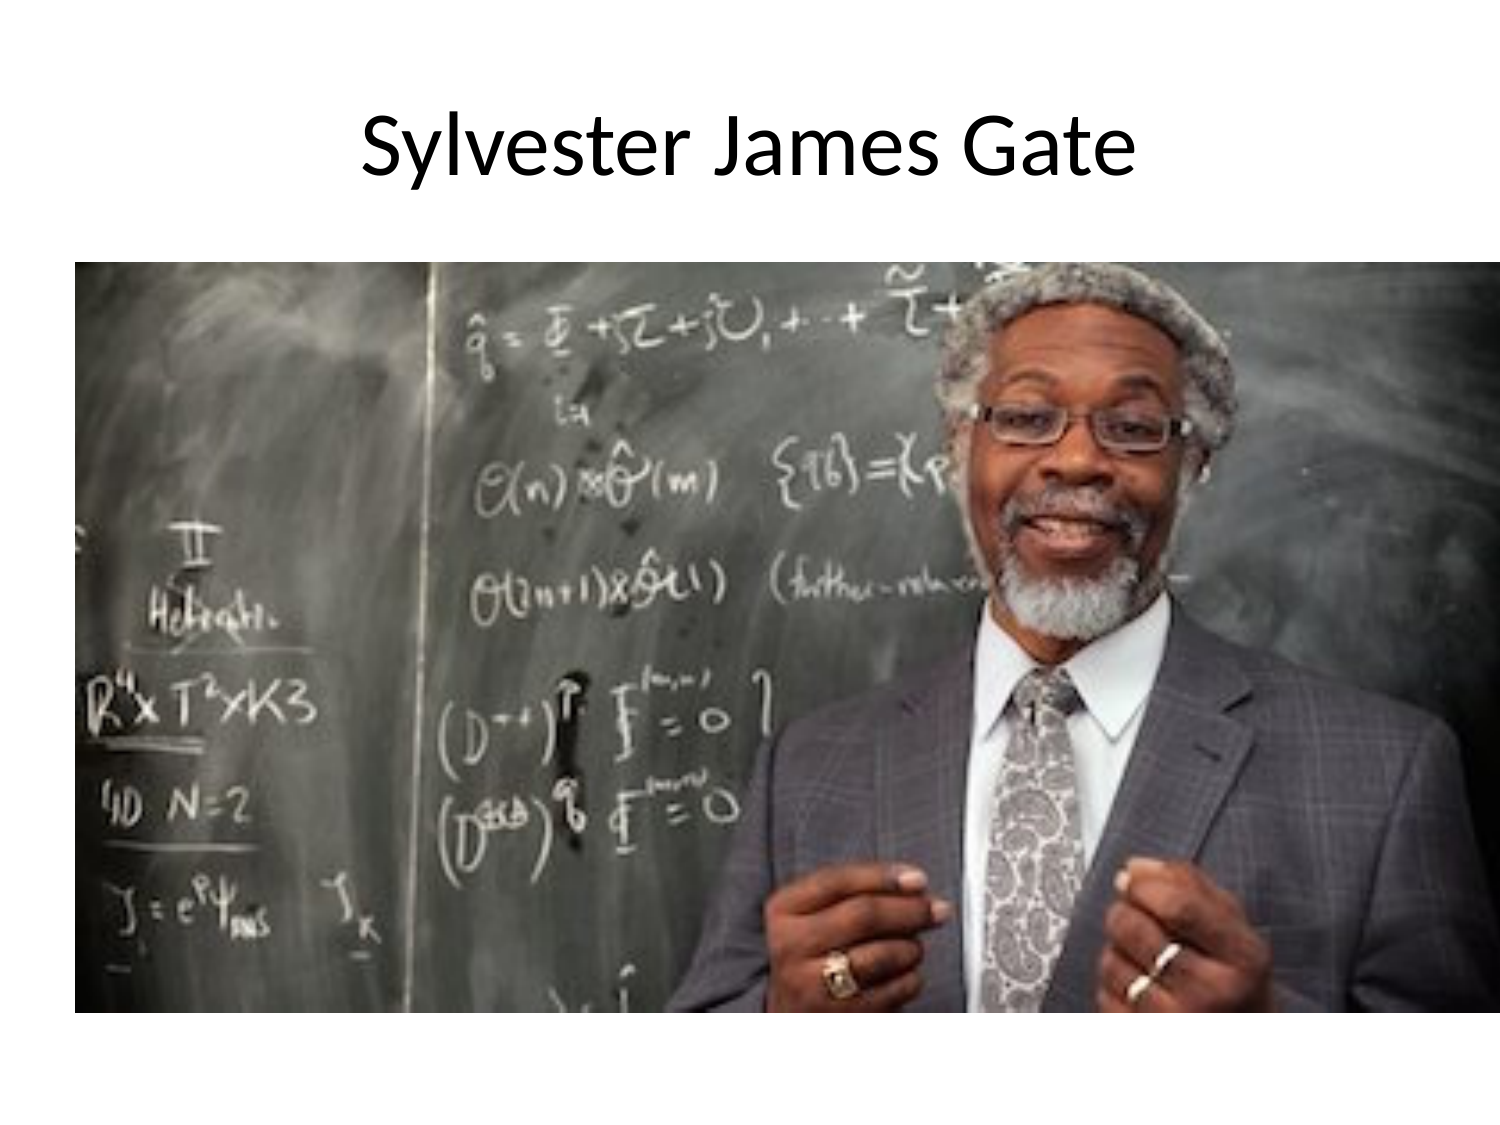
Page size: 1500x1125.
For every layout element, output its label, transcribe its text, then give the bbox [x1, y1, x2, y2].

picture [74, 262, 1500, 1013]
title Sylvester James Gate [75, 45, 1425, 233]
